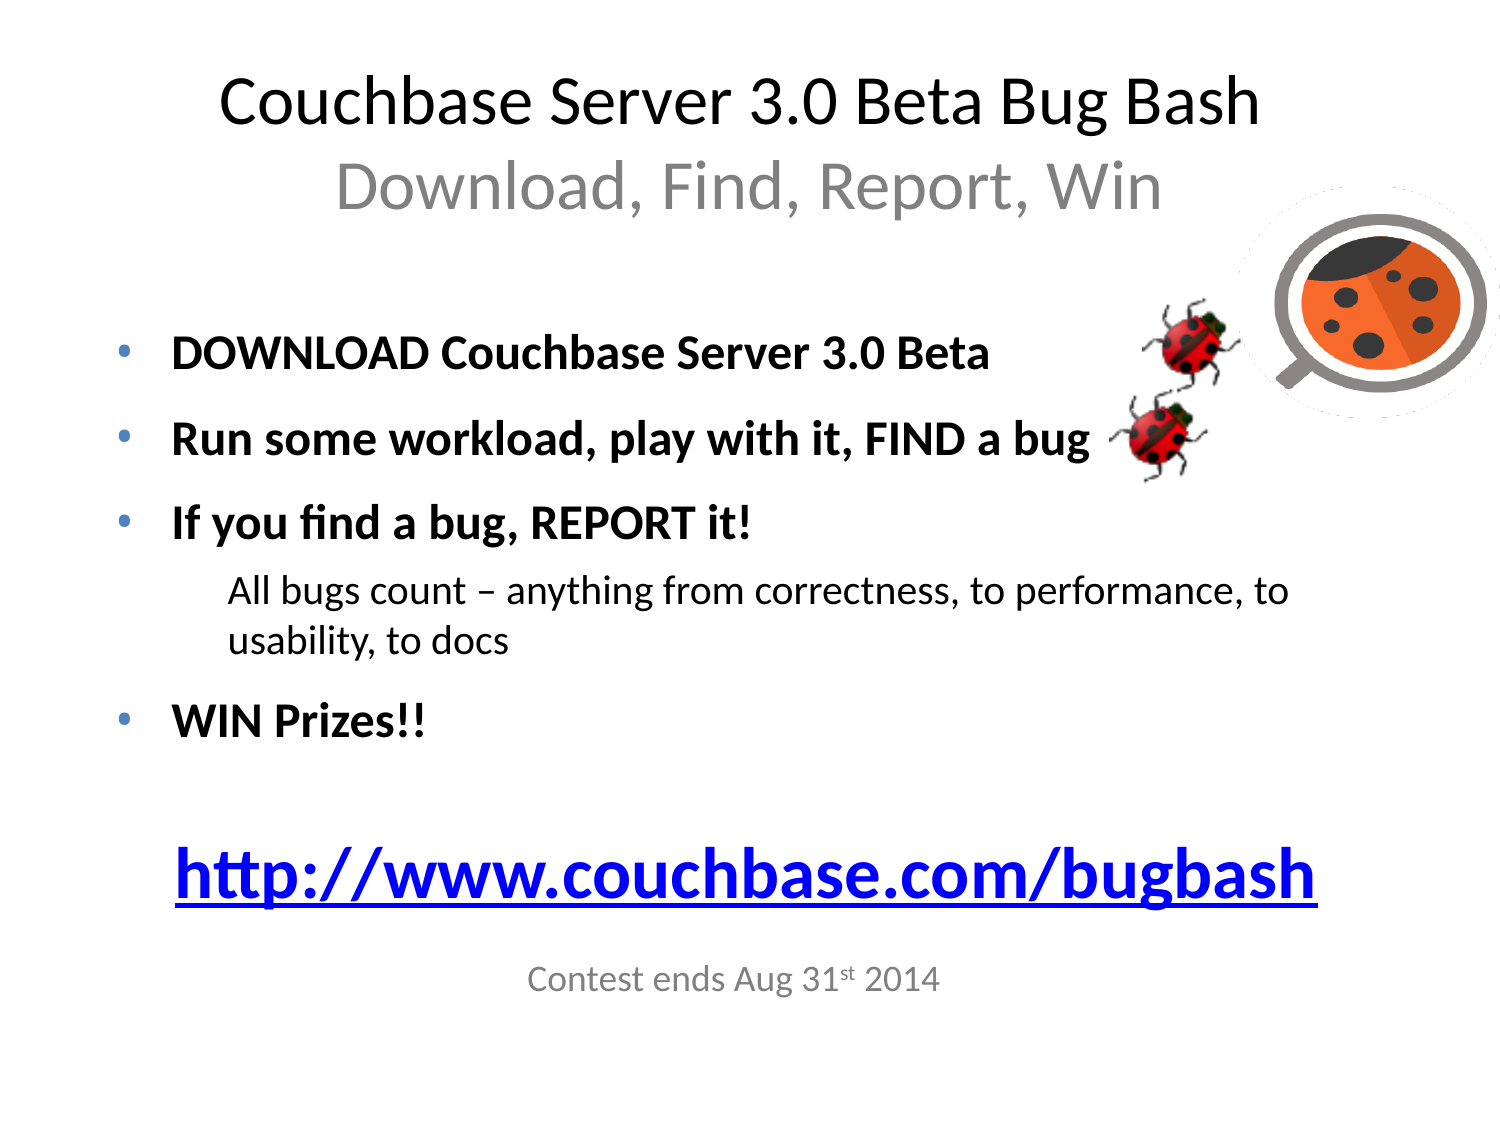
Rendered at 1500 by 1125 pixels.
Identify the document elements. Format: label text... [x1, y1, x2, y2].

title Couchbase Server 3.0 Beta Bug Bash Download, Find, Report, Win [75, 45, 1425, 233]
text_box DOWNLOAD Couchbase Server 3.0 Beta Run some workload, play with it, FIND a bug If you find a bug, REPORT it! All bugs count – anything from correctness, to performance, to usability, to docs WIN Prizes!! [100, 312, 1425, 1030]
text_box http://www.couchbase.com/bugbash [108, 835, 1384, 978]
picture [1109, 184, 1500, 487]
text_box Contest ends Aug 31st 2014 [512, 946, 955, 1007]
